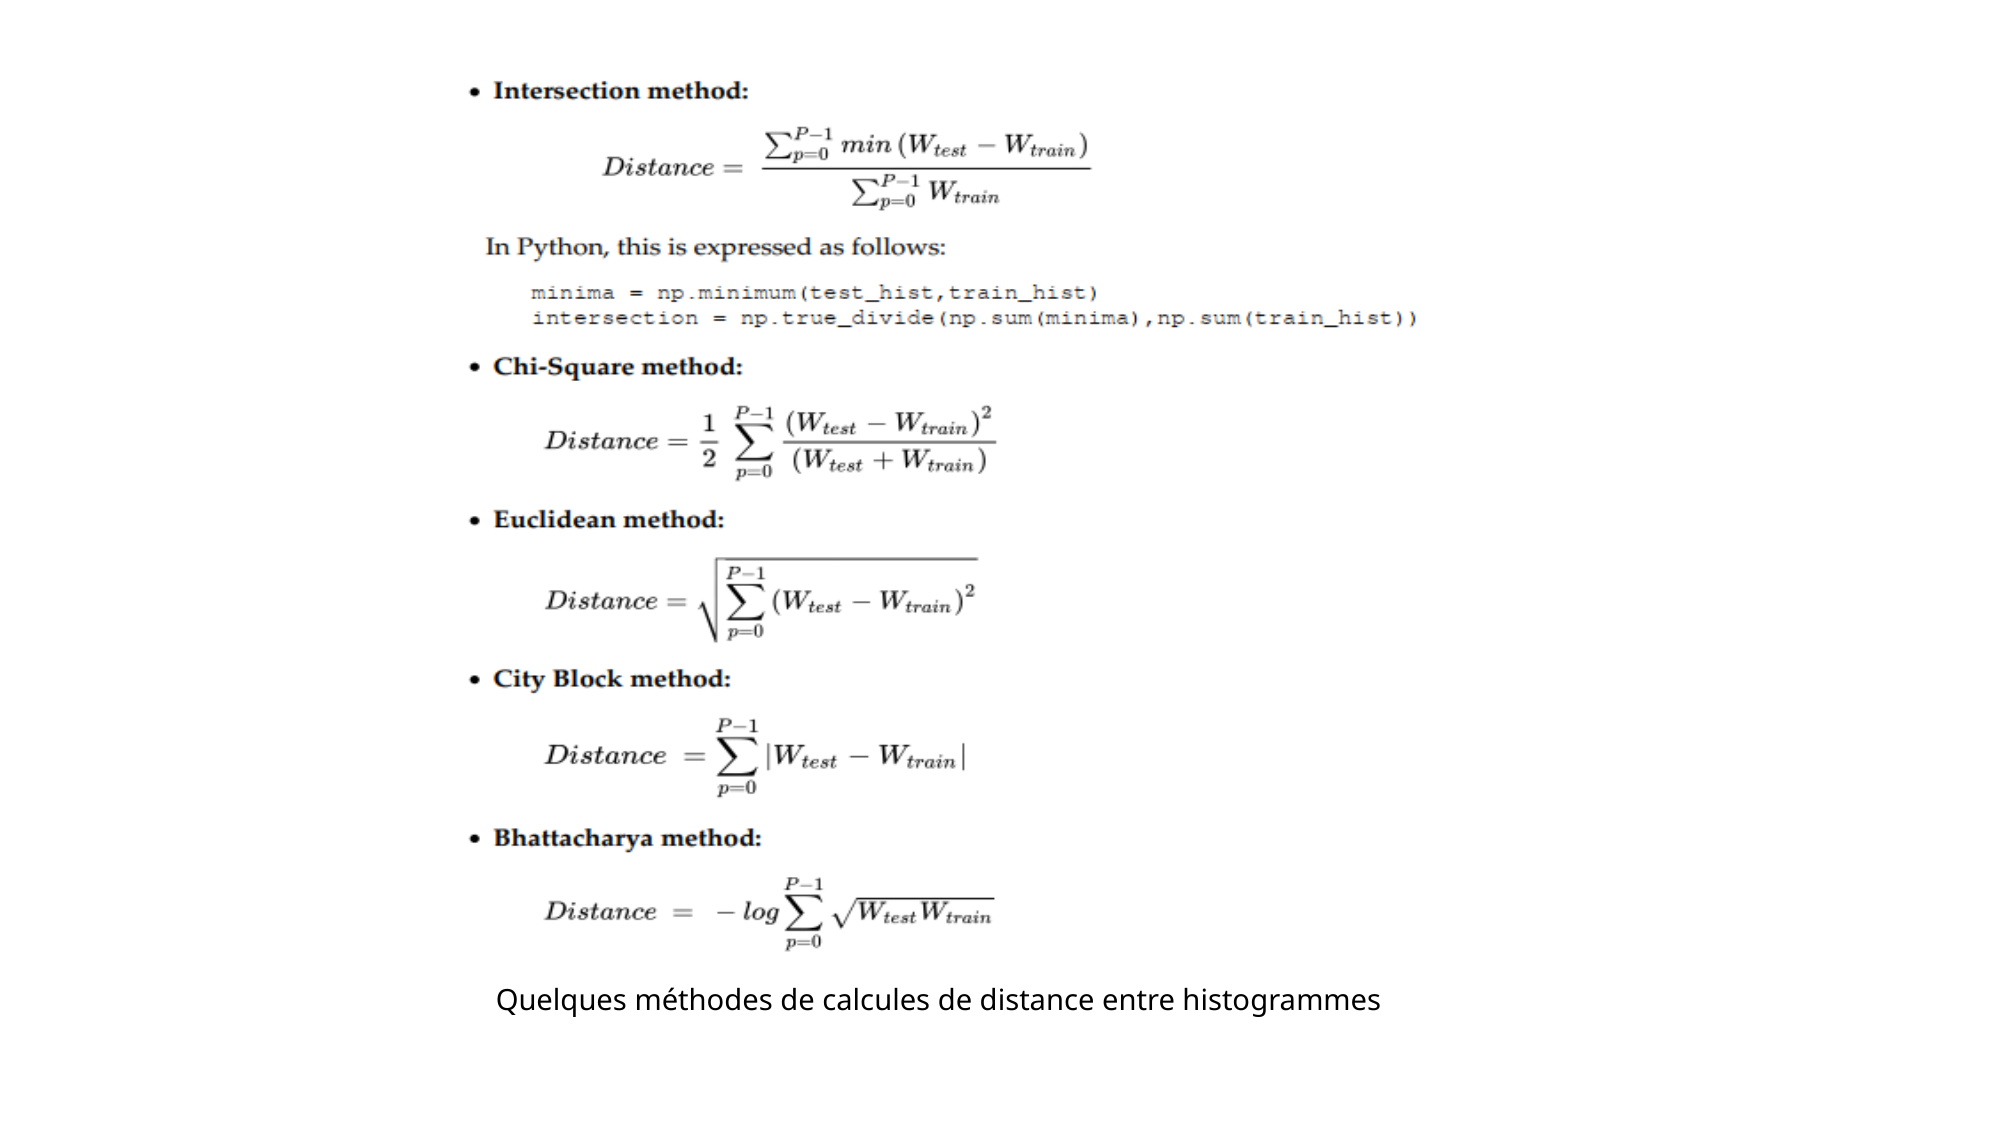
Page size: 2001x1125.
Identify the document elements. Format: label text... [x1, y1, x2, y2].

text_box Quelques méthodes de calcules de distance entre histogrammes [177, 973, 1700, 1024]
picture [464, 71, 1452, 958]
